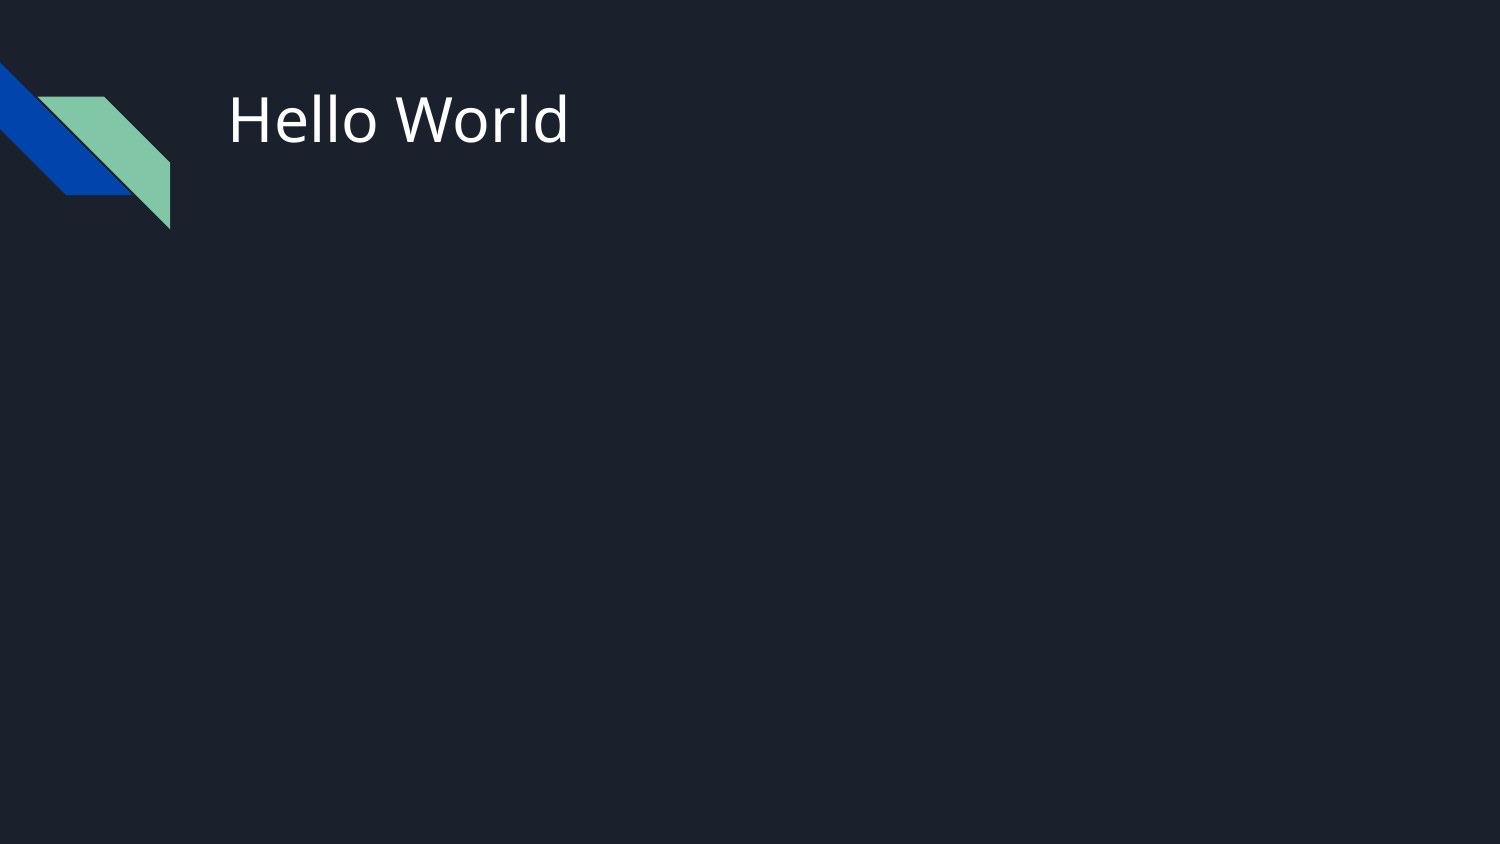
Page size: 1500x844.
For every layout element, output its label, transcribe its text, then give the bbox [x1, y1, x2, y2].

title Hello World [212, 64, 1368, 215]
